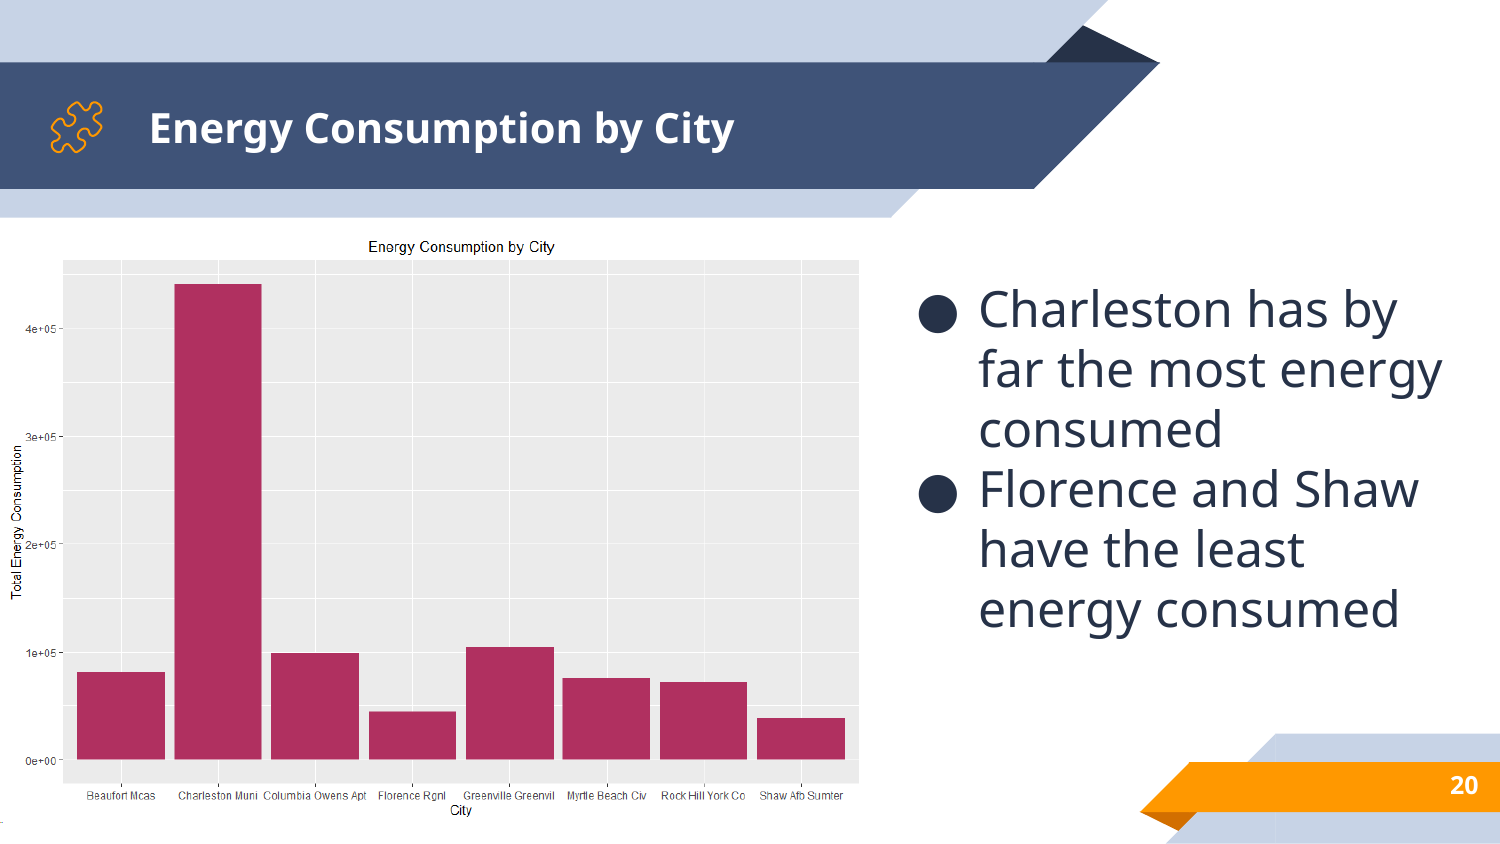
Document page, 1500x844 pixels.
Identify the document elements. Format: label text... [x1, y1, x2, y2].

slide_number 20 [1249, 760, 1494, 813]
picture [0, 233, 863, 824]
title Energy Consumption by City [133, 64, 997, 190]
text_box Charleston has by far the most energy consumed Florence and Shaw have the least energy consumed [888, 262, 1463, 704]
